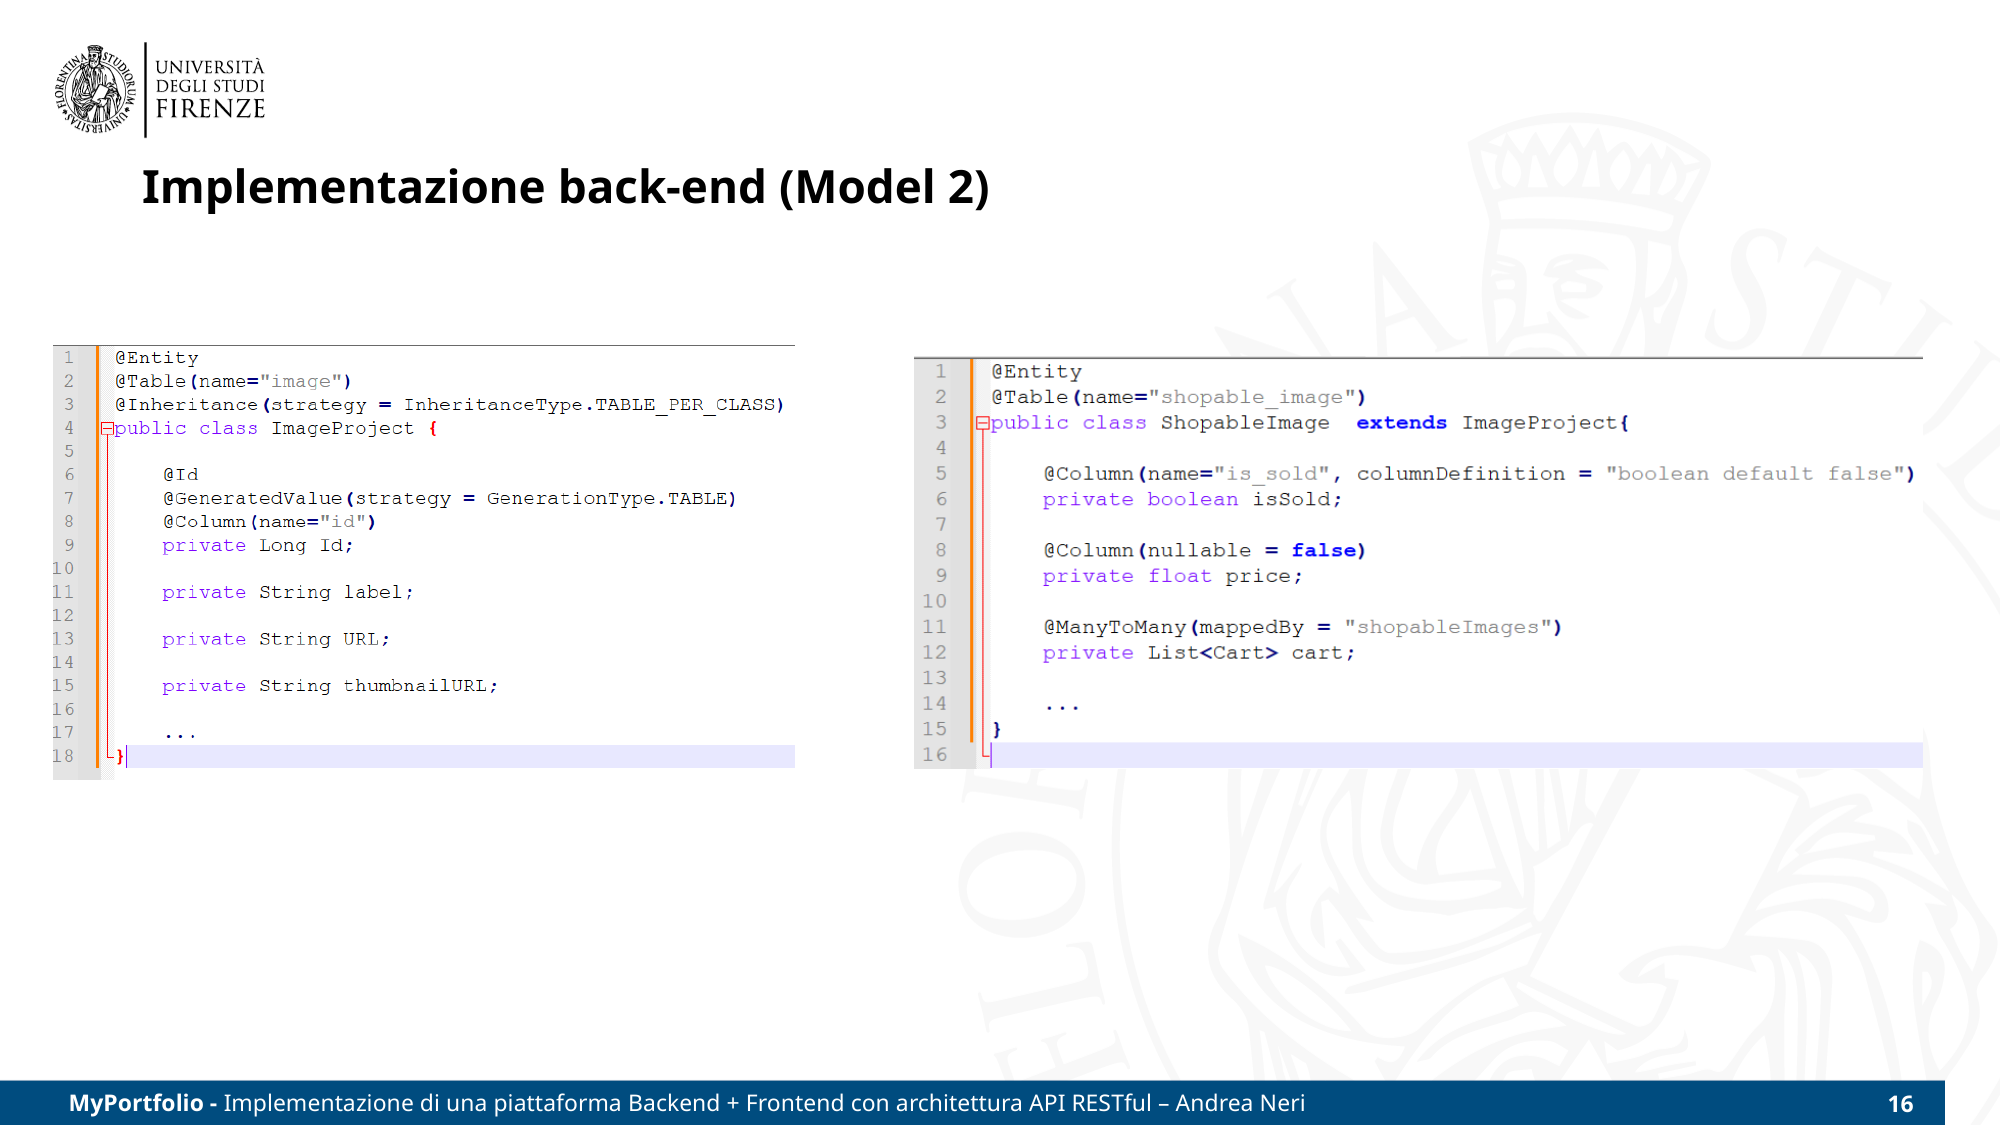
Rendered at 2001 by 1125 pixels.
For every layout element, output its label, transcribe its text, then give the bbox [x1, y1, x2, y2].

title Implementazione back-end (Model 2) [127, 157, 1232, 252]
picture [0, 0, 2000, 1125]
list MyPortfolio - Implementazione di una piattaforma Backend + Frontend con architettura API RESTful – Andrea Neri [53, 1083, 1715, 1125]
